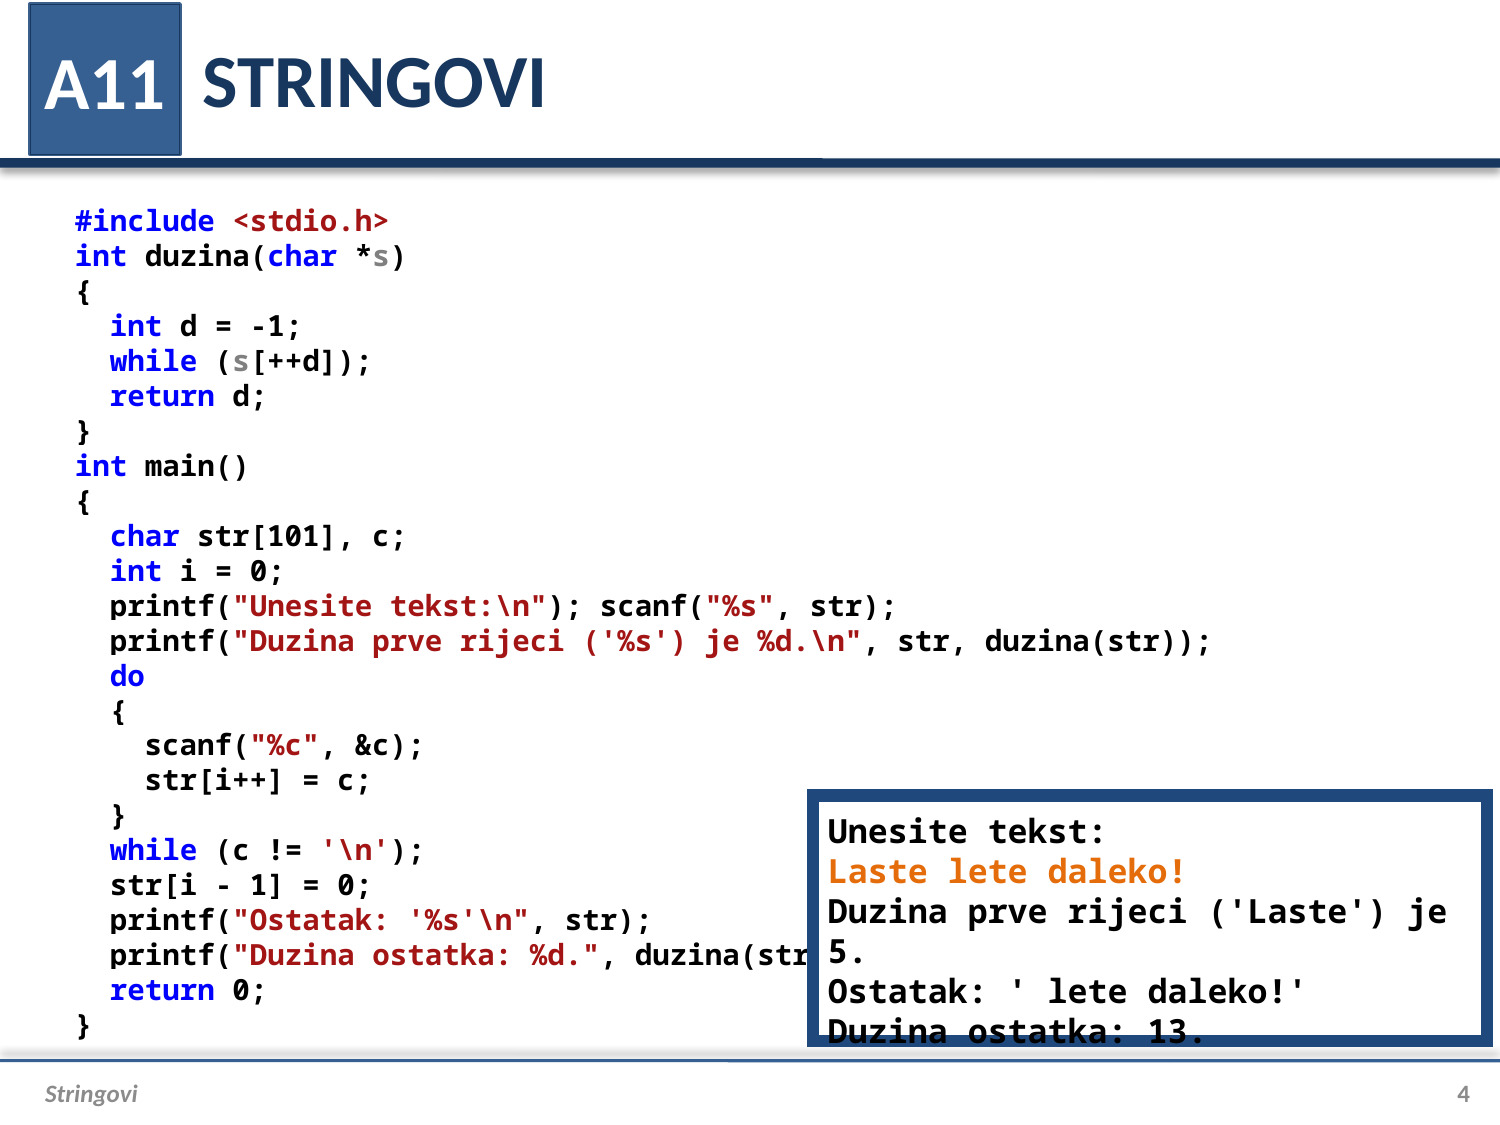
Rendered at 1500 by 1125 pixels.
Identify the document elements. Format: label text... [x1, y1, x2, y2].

text_box #include <stdio.h> int duzina(char *s) { int d = -1; while (s[++d]); return d; } int main() { char str[101], c; int i = 0; printf("Unesite tekst:\n"); scanf("%s", str); printf("Duzina prve rijeci ('%s') je %d.\n", str, duzina(str)); do { scanf("%c", &c); str[i++] = c; } while (c != '\n'); str[i - 1] = 0; printf("Ostatak: '%s'\n", str); printf("Duzina ostatka: %d.", duzina(str)); return 0; } [59, 194, 1425, 1049]
list A11 [30, 4, 180, 155]
slide_number 4 [1395, 1065, 1470, 1119]
footer Stringovi [30, 1065, 1395, 1119]
title STRINGOVI [187, 2, 1470, 153]
text_box Unesite tekst: Laste lete daleko! Duzina prve rijeci ('Laste') je 5. Ostatak: ' lete daleko!' Duzina ostatka: 13. [811, 793, 1489, 1043]
